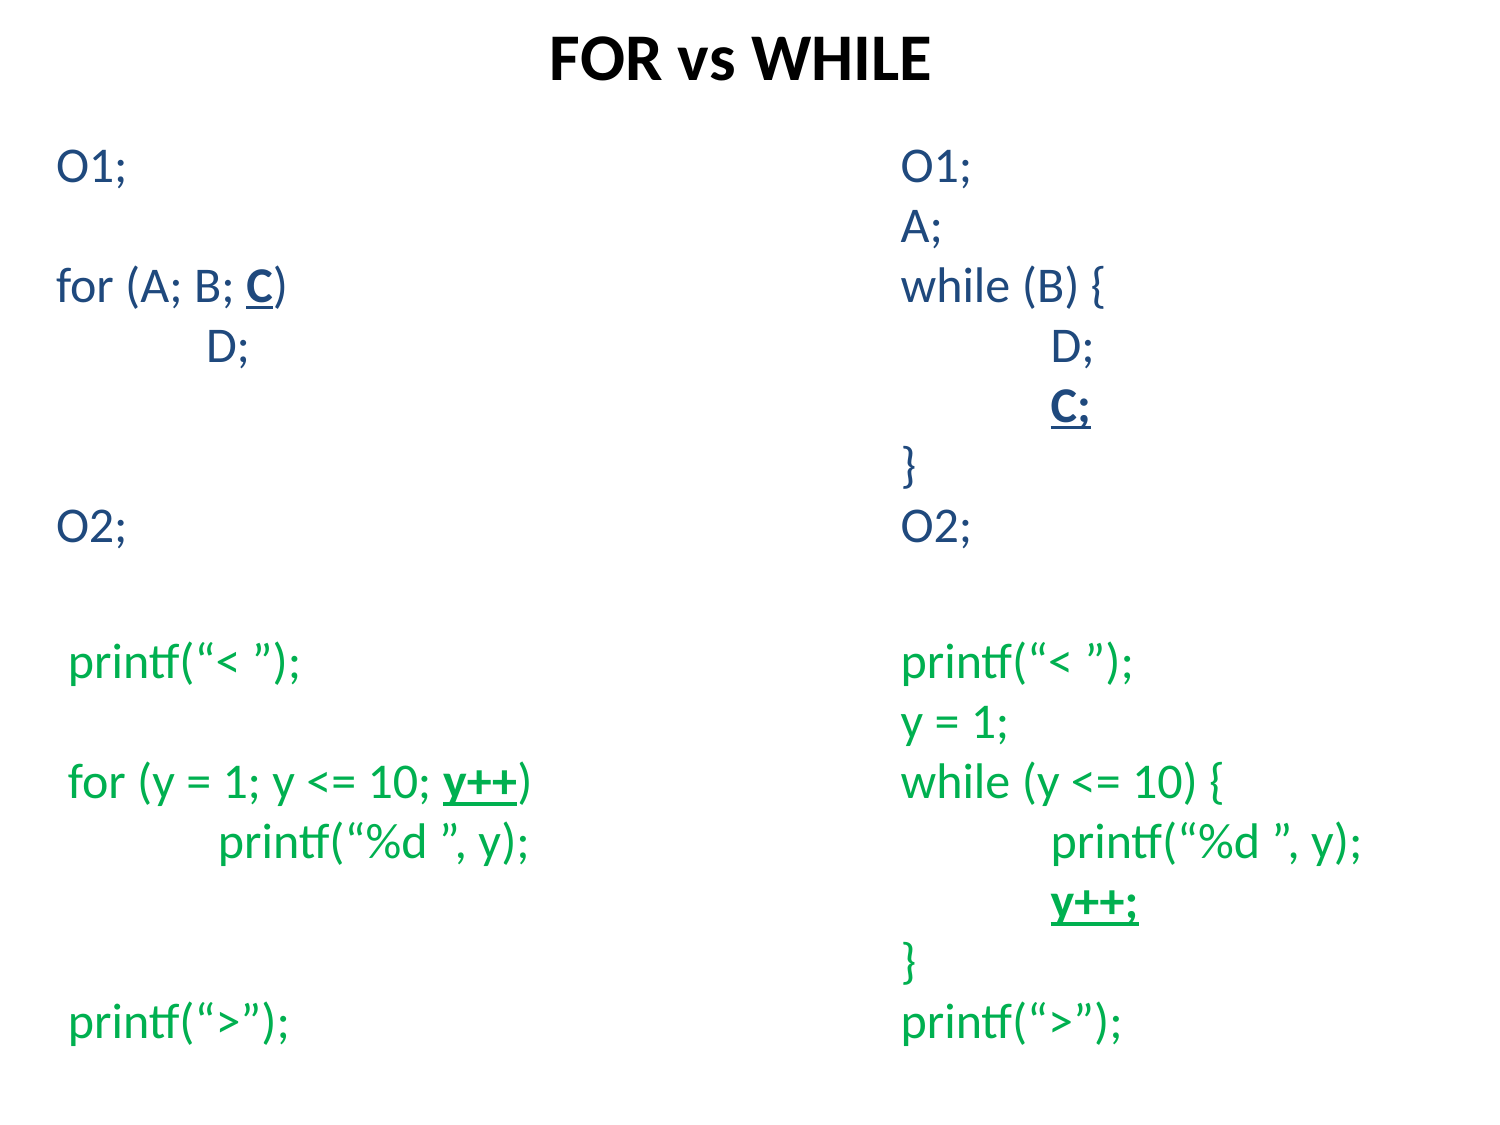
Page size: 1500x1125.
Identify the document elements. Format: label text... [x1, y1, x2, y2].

text_box printf(“< ”); for (y = 1; y <= 10; y++) printf(“%d ”, y); printf(“>”); [53, 621, 597, 1057]
text_box printf(“< ”); y = 1; while (y <= 10) { printf(“%d ”, y); y++; } printf(“>”); [885, 621, 1430, 1057]
text_box O1; for (A; B; C) D; O2; [41, 125, 361, 561]
title FOR vs WHILE [0, 19, 1483, 88]
text_box O1; A; while (B) { D; C; } O2; [885, 125, 1205, 561]
